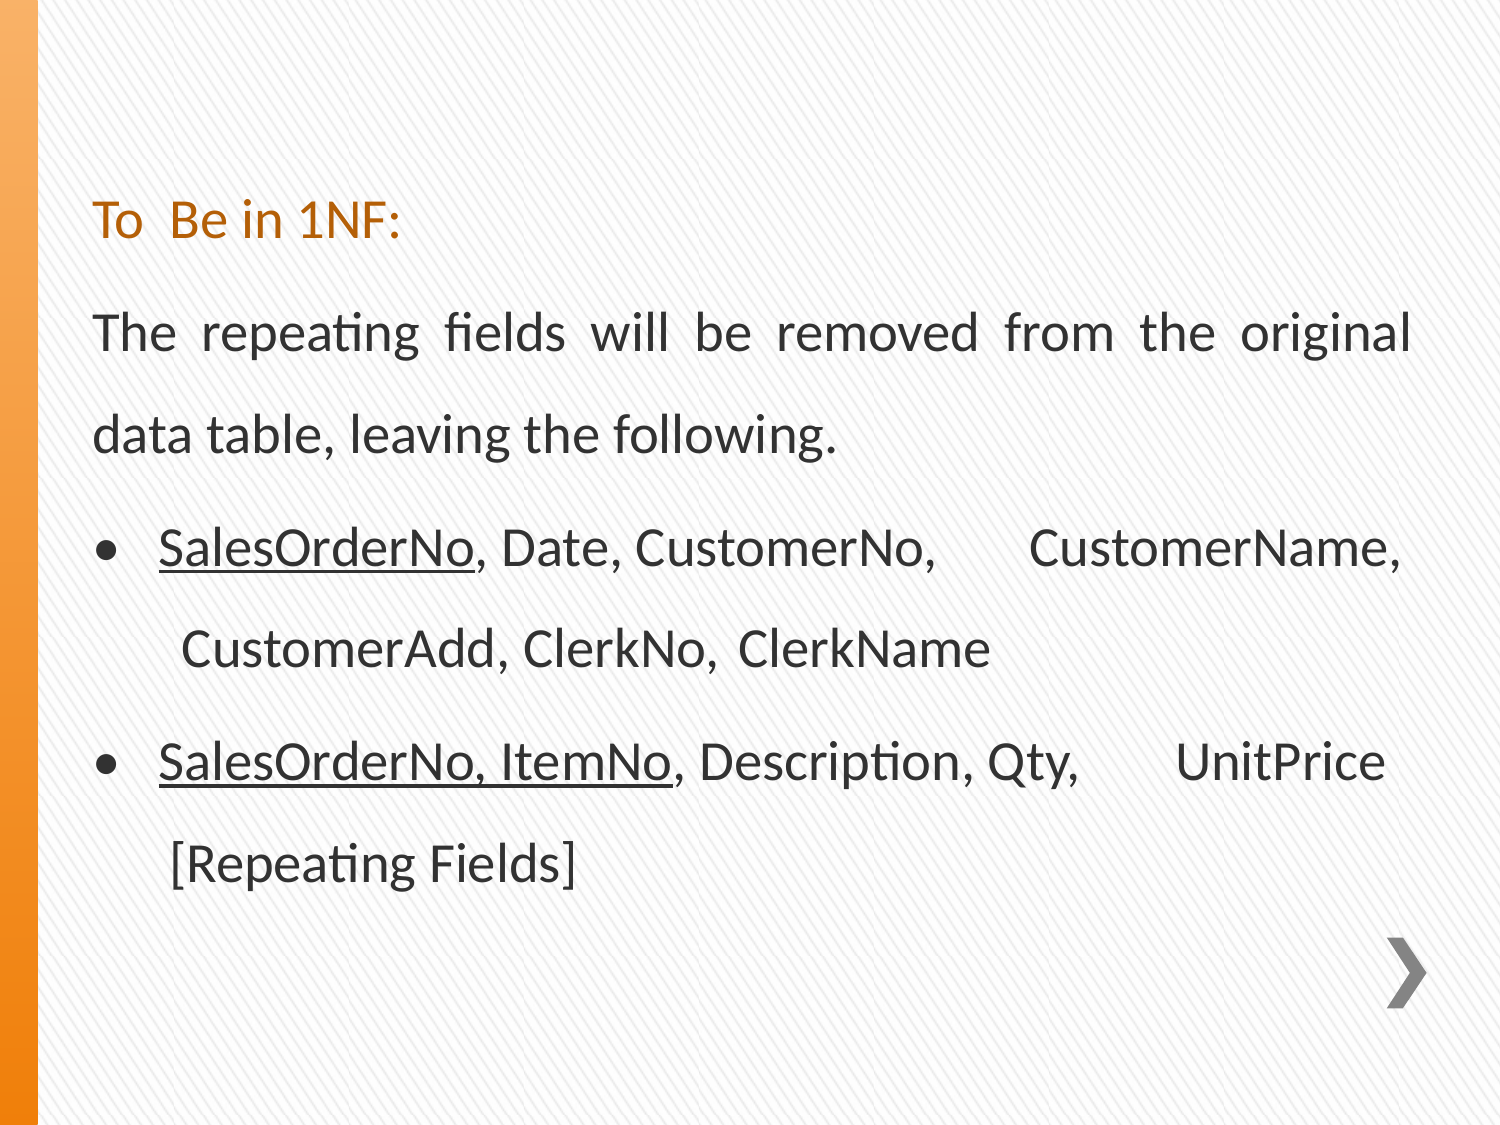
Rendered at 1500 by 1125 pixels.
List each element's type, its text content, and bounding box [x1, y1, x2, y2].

list To Be in 1NF: The repeating fields will be removed from the original data table, leaving the following. • SalesOrderNo, Date, CustomerNo, CustomerName, CustomerAdd, ClerkNo, ClerkName • SalesOrderNo, ItemNo, Description, Qty, UnitPrice [Repeating Fields] [77, 174, 1428, 918]
